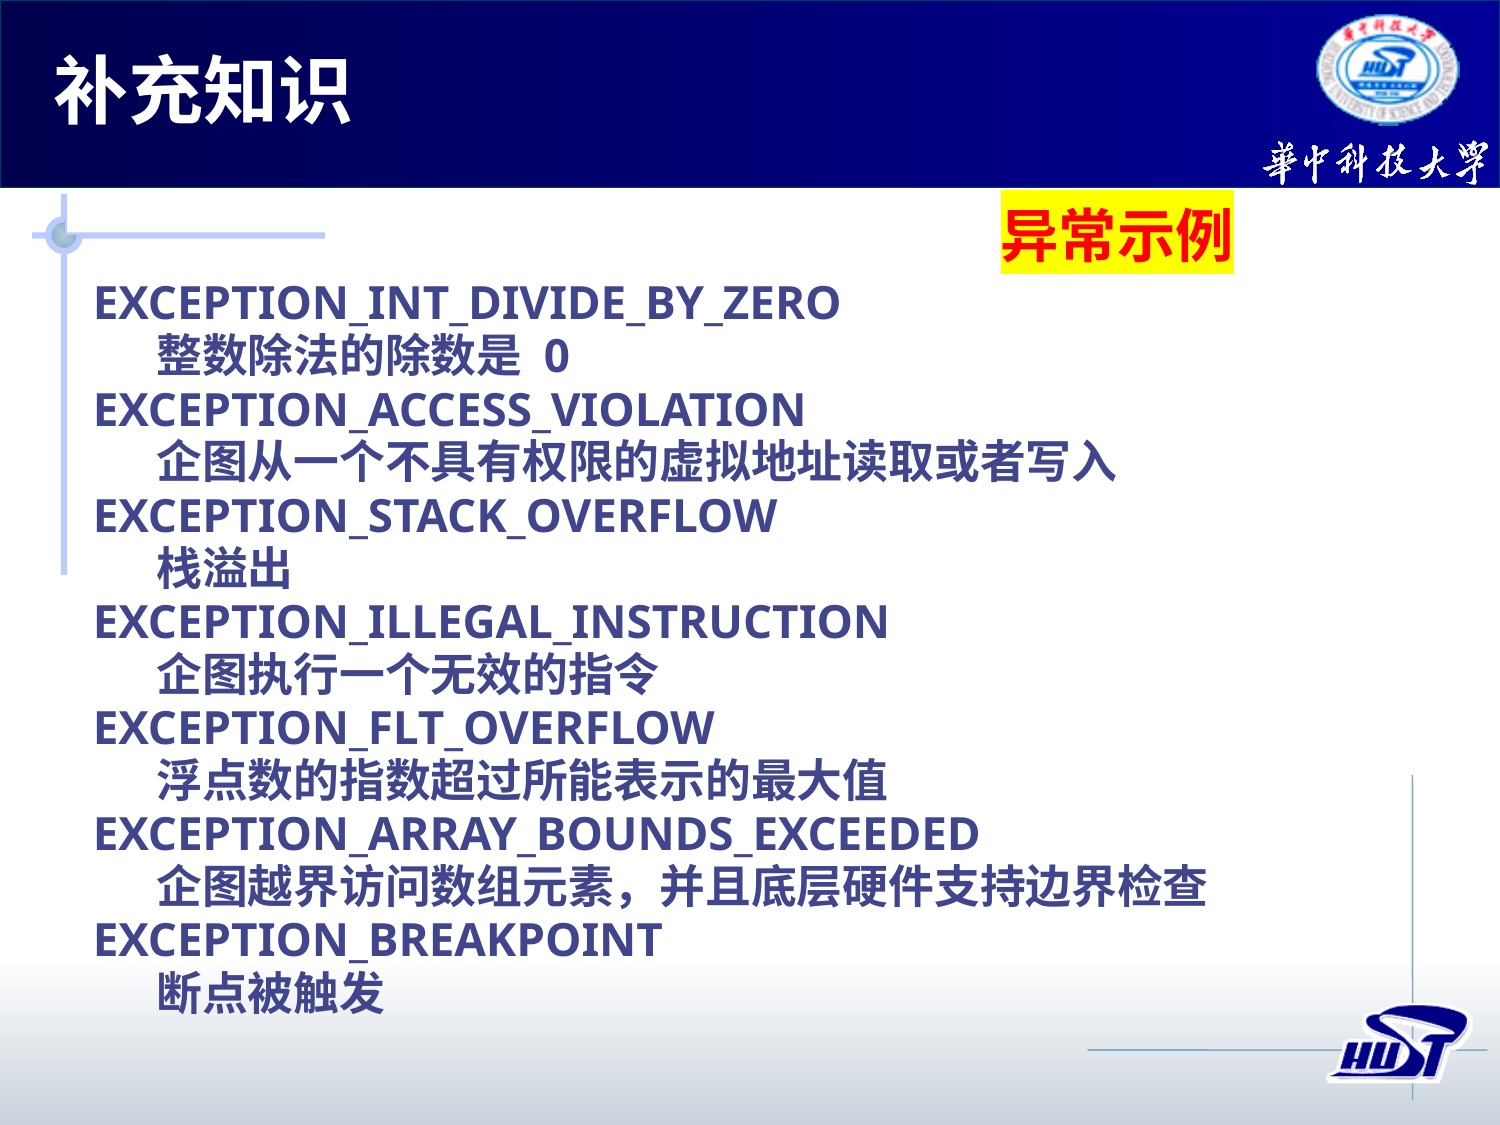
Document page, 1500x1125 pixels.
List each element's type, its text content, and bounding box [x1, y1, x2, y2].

text_box EXCEPTION_INT_DIVIDE_BY_ZERO 整数除法的除数是 0 EXCEPTION_ACCESS_VIOLATION 企图从一个不具有权限的虚拟地址读取或者写入 EXCEPTION_STACK_OVERFLOW 栈溢出 EXCEPTION_ILLEGAL_INSTRUCTION 企图执行一个无效的指令 EXCEPTION_FLT_OVERFLOW 浮点数的指数超过所能表示的最大值 EXCEPTION_ARRAY_BOUNDS_EXCEEDED 企图越界访问数组元素，并且底层硬件支持边界检查 EXCEPTION_BREAKPOINT 断点被触发 [78, 277, 1348, 1027]
text_box 补充知识 [38, 53, 481, 140]
picture [1316, 14, 1460, 126]
picture [1262, 140, 1488, 185]
text_box 异常示例 [986, 205, 1319, 276]
